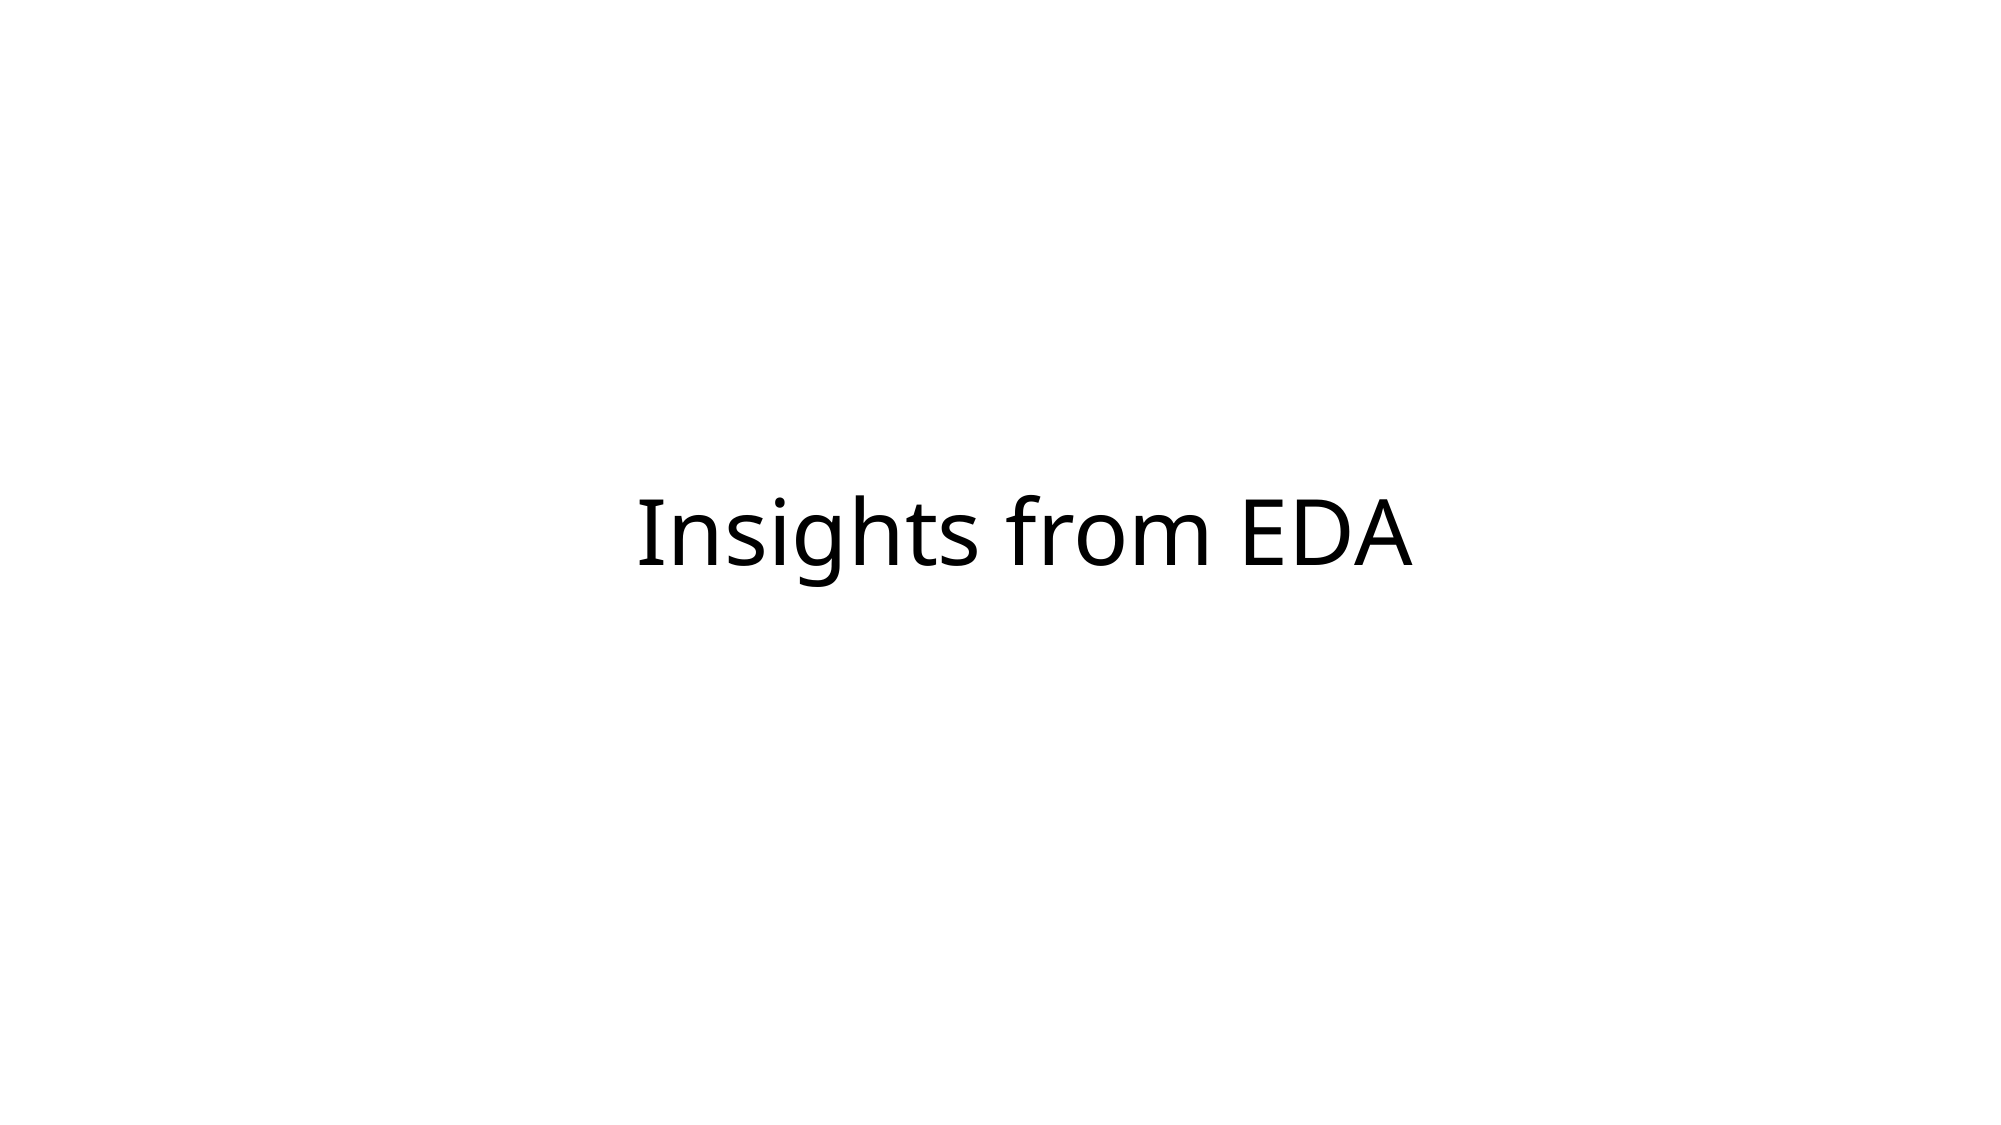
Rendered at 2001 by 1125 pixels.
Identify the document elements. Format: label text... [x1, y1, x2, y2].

title Insights from EDA [162, 427, 1888, 645]
